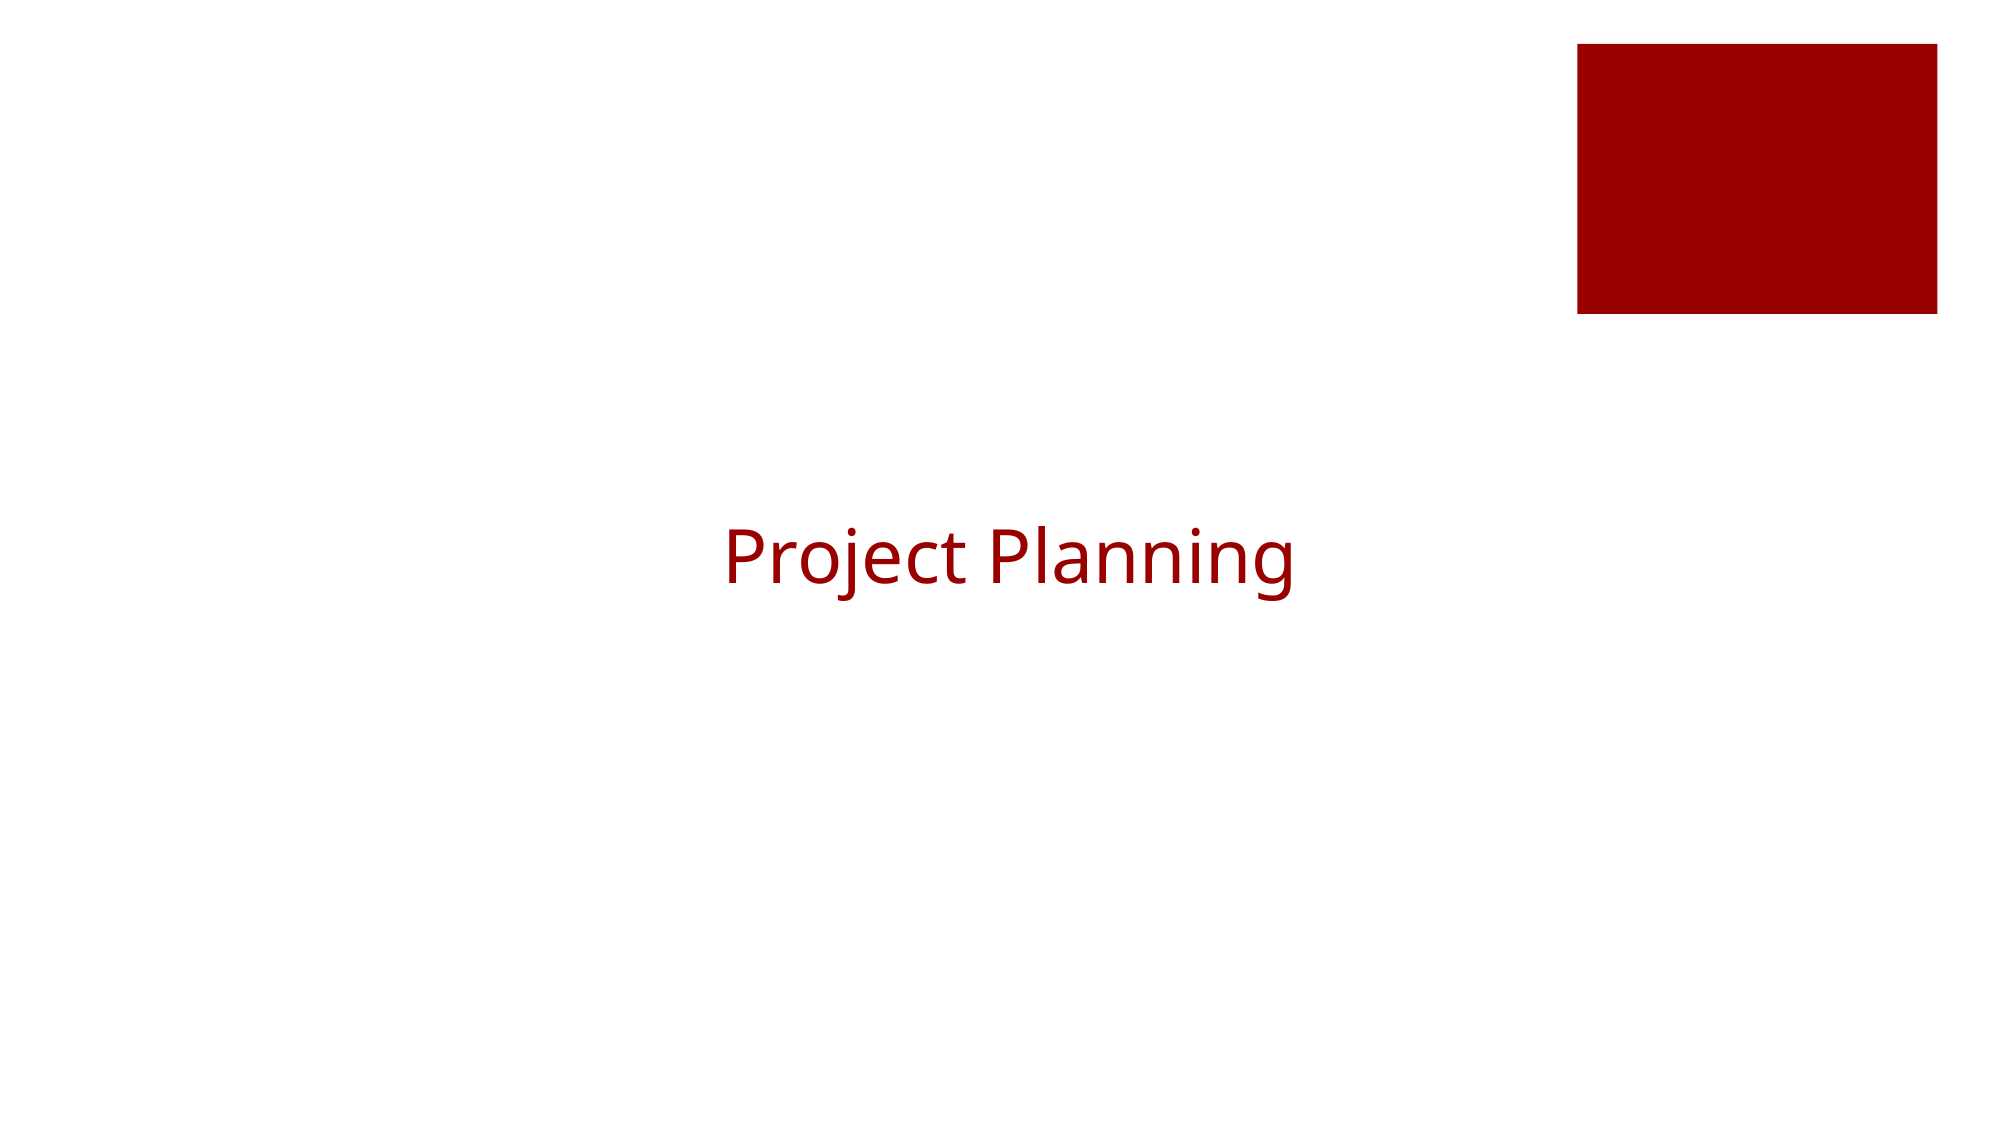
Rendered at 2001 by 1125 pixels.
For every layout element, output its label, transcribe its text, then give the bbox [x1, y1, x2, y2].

title Project Planning [147, 388, 1873, 606]
